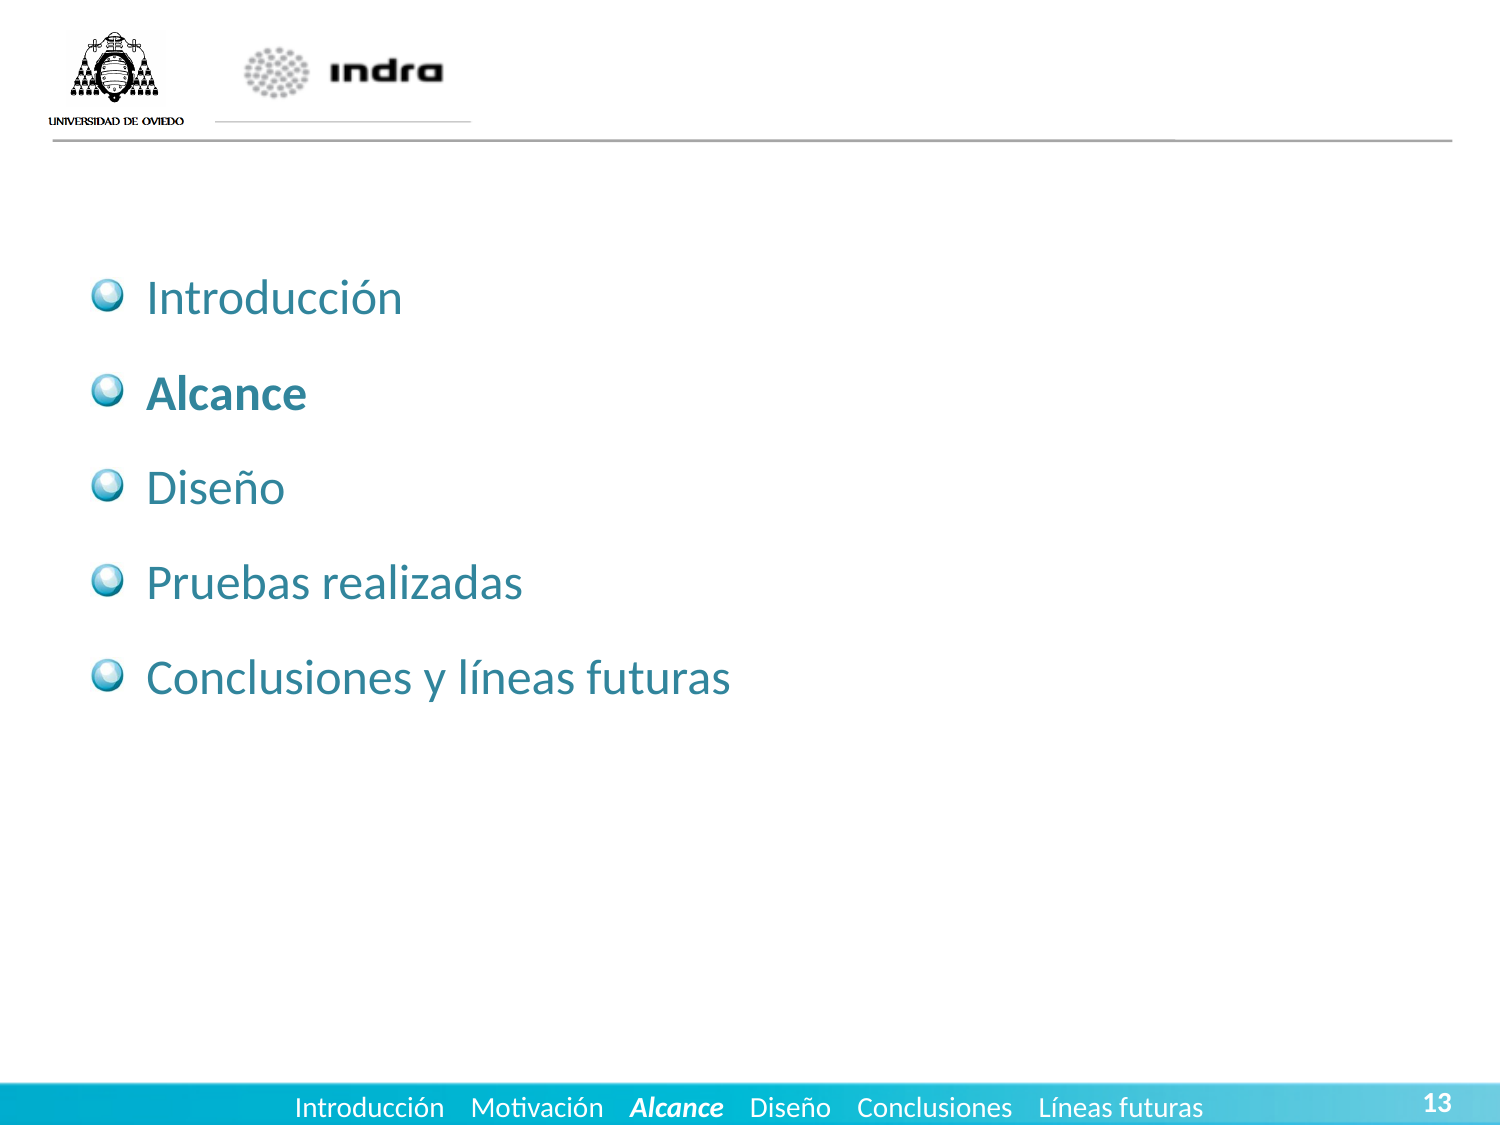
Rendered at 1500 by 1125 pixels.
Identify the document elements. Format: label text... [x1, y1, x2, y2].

footer Introducción Motivación Alcance Diseño Conclusiones Líneas futuras [114, 1087, 1385, 1125]
picture [90, 562, 125, 598]
picture [90, 467, 125, 503]
picture [32, 19, 195, 133]
picture [90, 372, 125, 408]
slide_number 13 [1352, 1082, 1467, 1121]
picture [0, 1078, 1500, 1125]
picture [90, 277, 125, 313]
list Introducción Alcance Diseño Pruebas realizadas Conclusiones y líneas futuras [75, 257, 1425, 1008]
picture [90, 657, 125, 693]
picture [215, 24, 473, 124]
